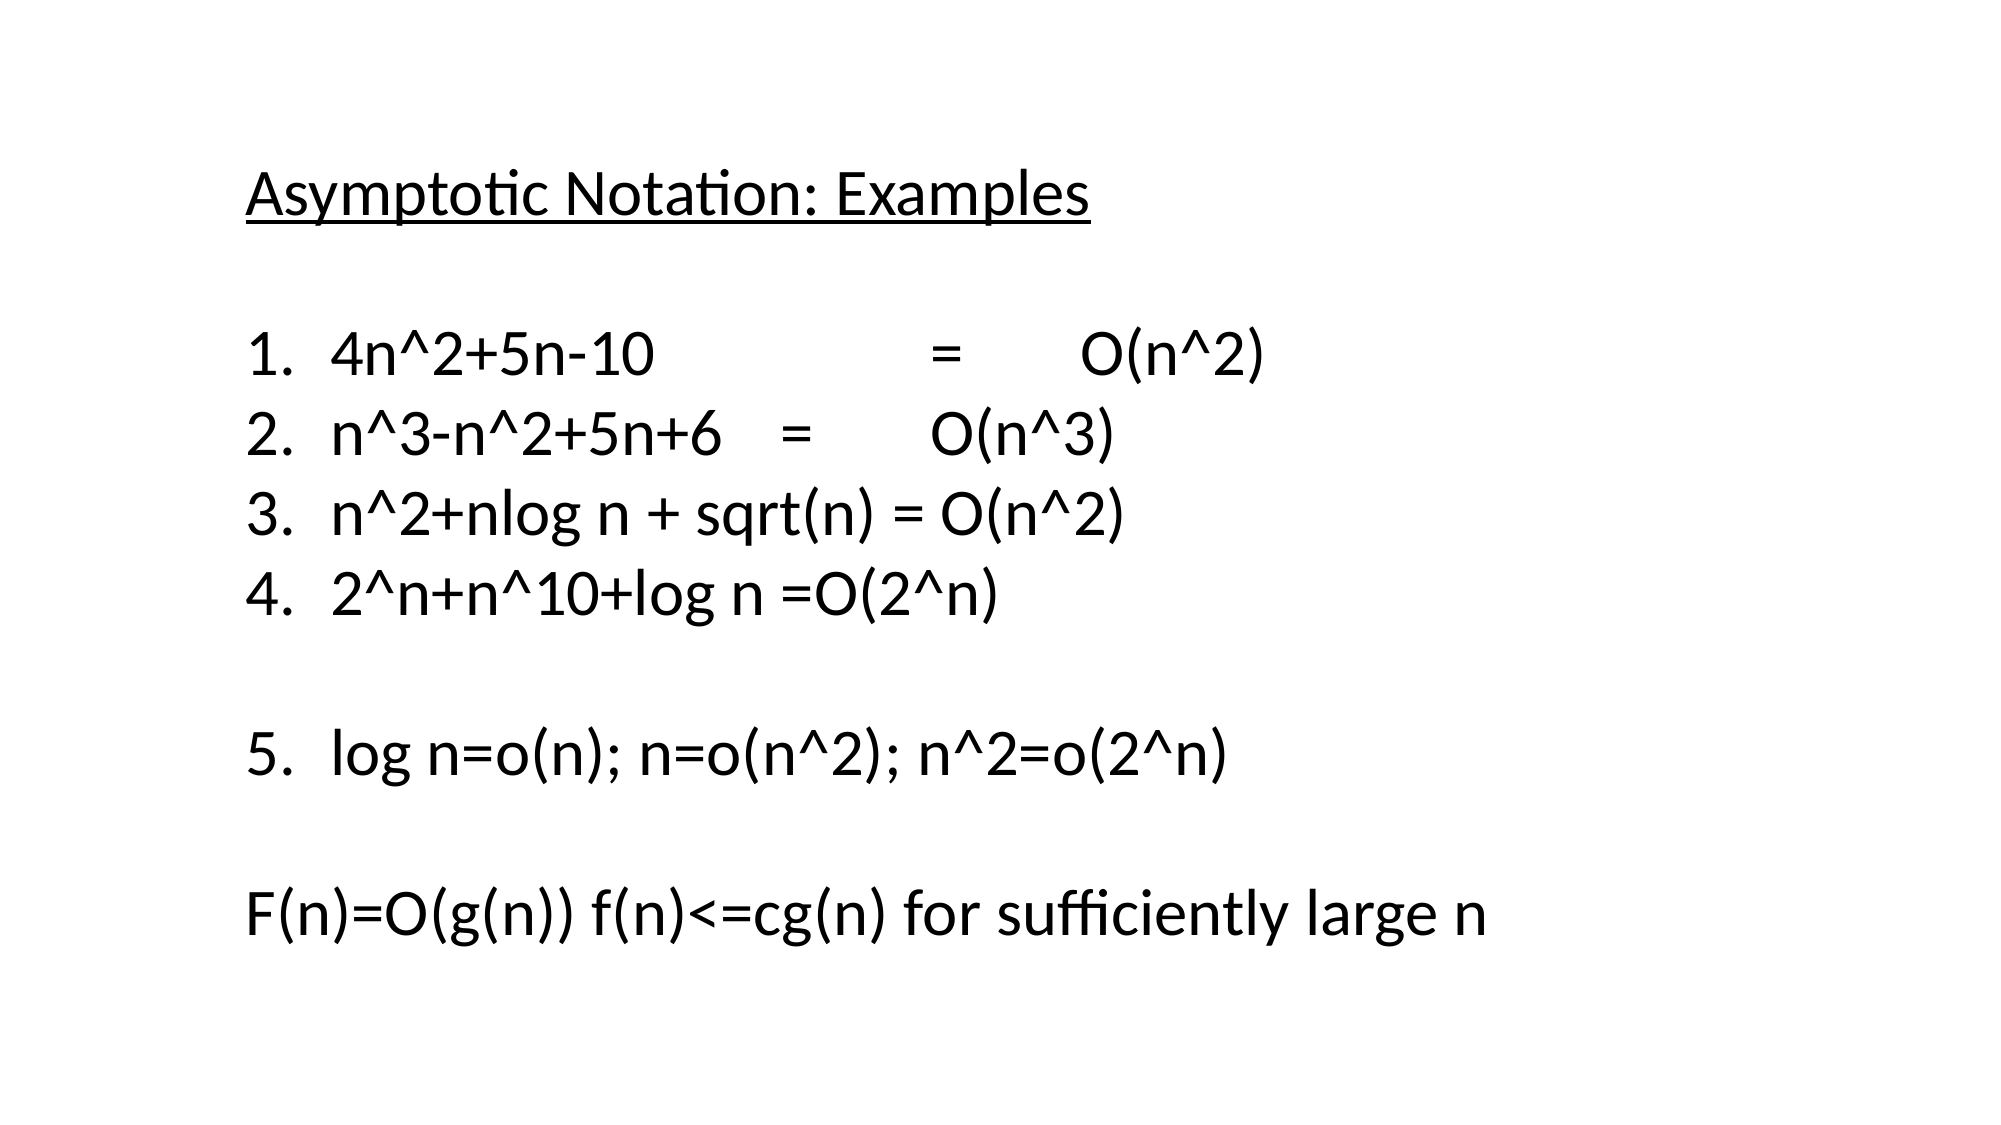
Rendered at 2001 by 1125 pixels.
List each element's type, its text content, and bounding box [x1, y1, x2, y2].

text_box Asymptotic Notation: Examples 4n^2+5n-10 = O(n^2) n^3-n^2+5n+6 = O(n^3) n^2+nlog n + sqrt(n) = O(n^2) 2^n+n^10+log n =O(2^n) log n=o(n); n=o(n^2); n^2=o(2^n) F(n)=O(g(n)) f(n)<=cg(n) for sufficiently large n [230, 141, 1725, 1116]
